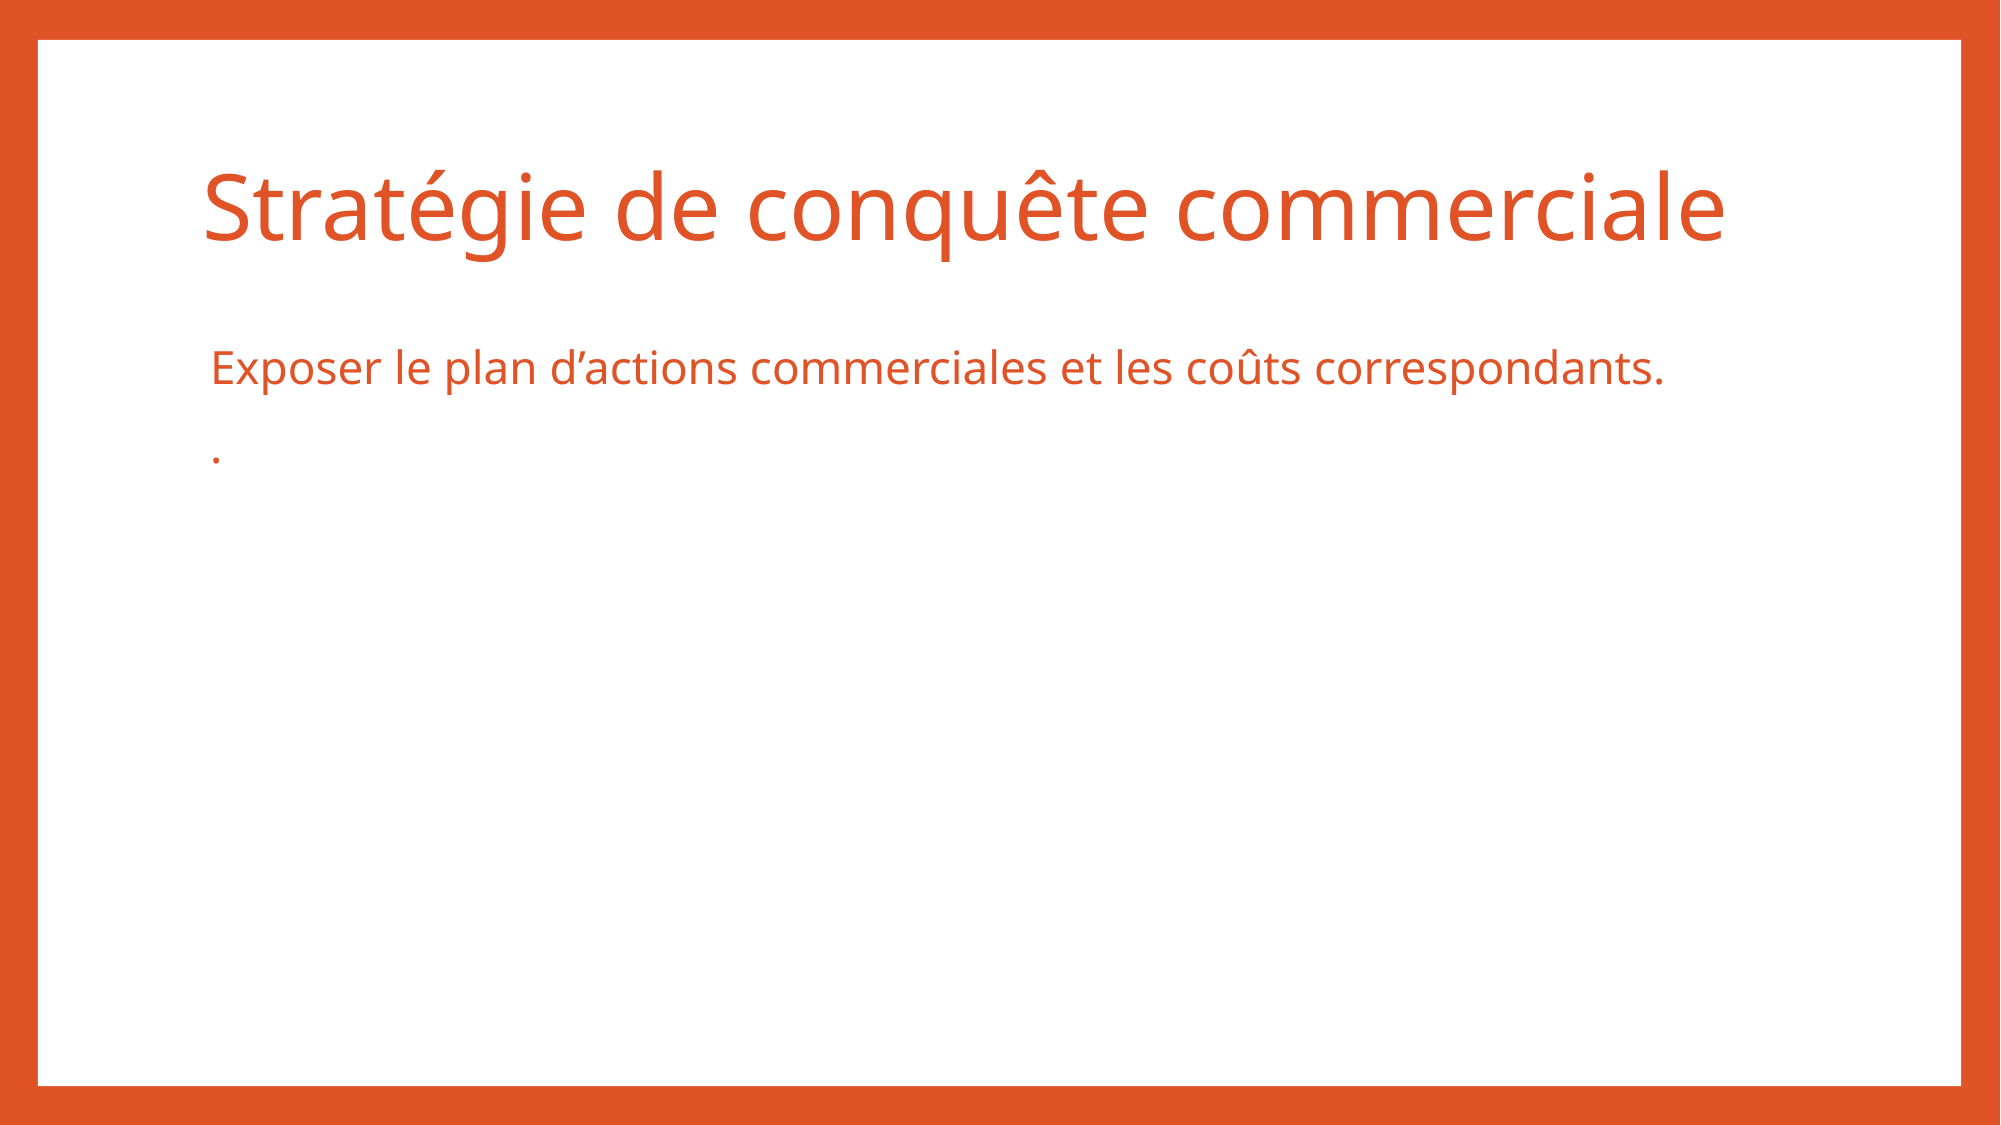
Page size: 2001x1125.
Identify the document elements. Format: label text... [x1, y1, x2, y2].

title Stratégie de conquête commerciale [187, 99, 1808, 323]
list Exposer le plan d’actions commerciales et les coûts correspondants. . [187, 337, 1808, 1000]
